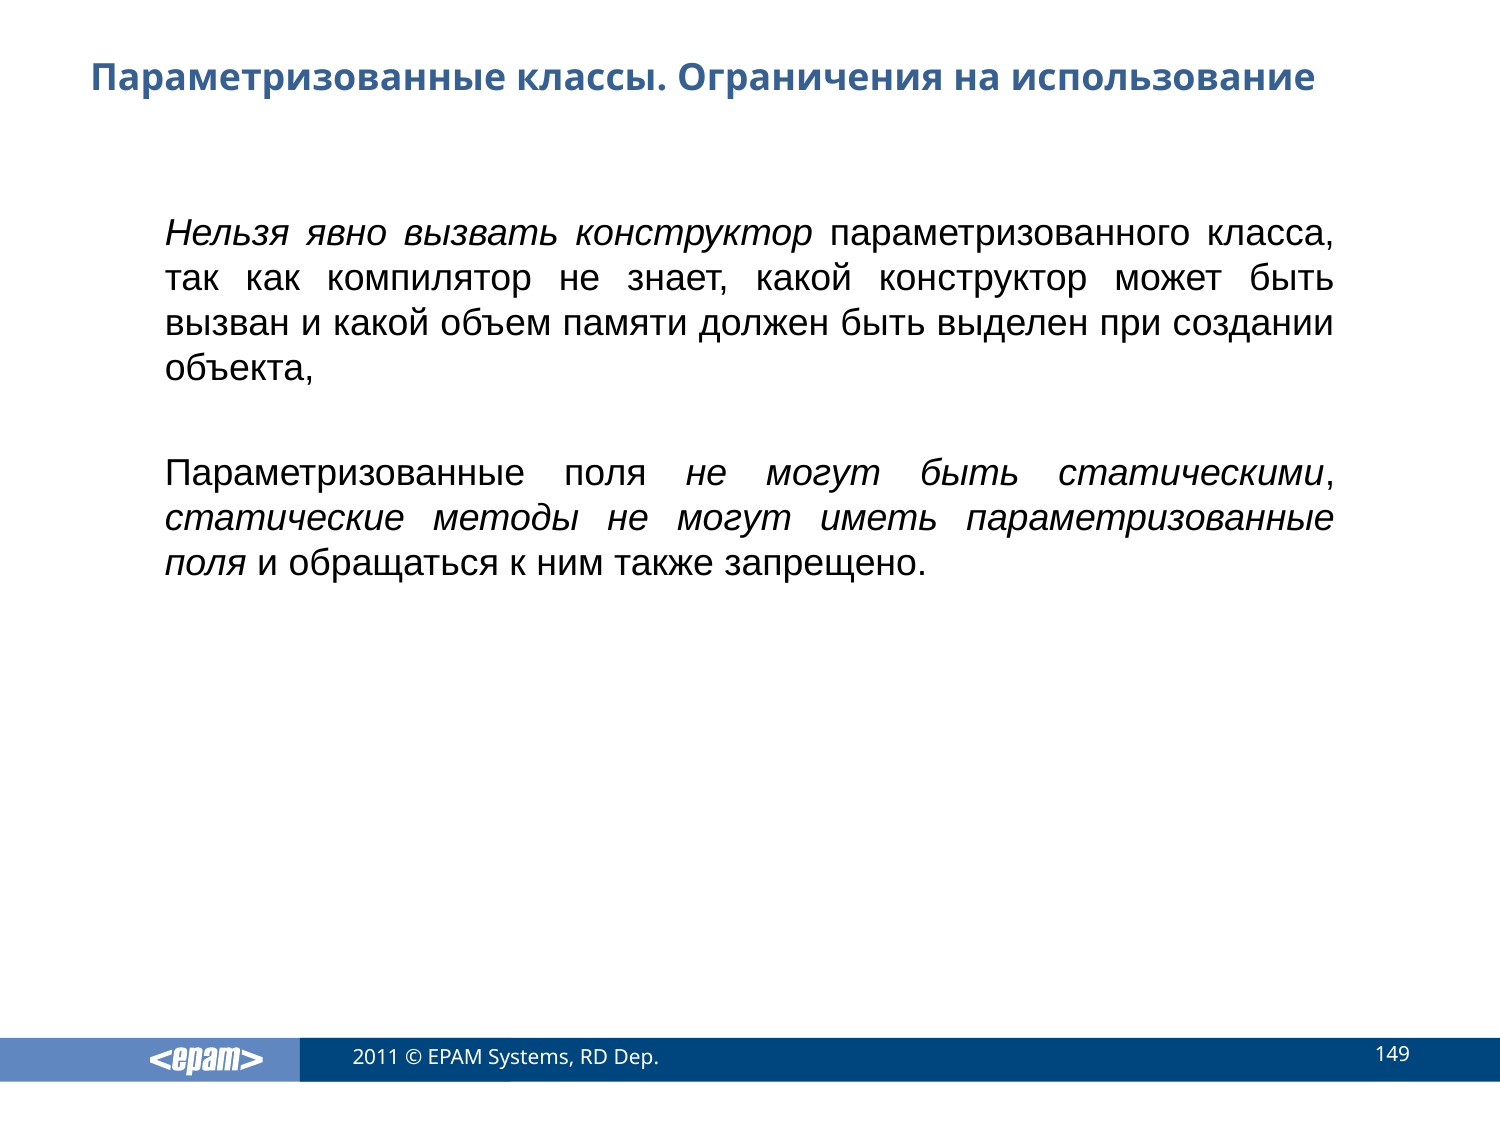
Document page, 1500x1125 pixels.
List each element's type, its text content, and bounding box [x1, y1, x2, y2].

slide_number 149 [1262, 1025, 1425, 1085]
footer 2011 © EPAM Systems, RD Dep. [337, 1028, 738, 1088]
title Параметризованные классы. Ограничения на использование [75, 45, 1425, 163]
list Нельзя явно вызвать конструктор параметризованного класса, так как компилятор не знает, какой конструктор может быть вызван и какой объем памяти должен быть выделен при создании объекта, Параметризованные поля не могут быть статическими, статические методы не могут иметь параметризованные поля и обращаться к ним также запрещено. [150, 200, 1350, 988]
